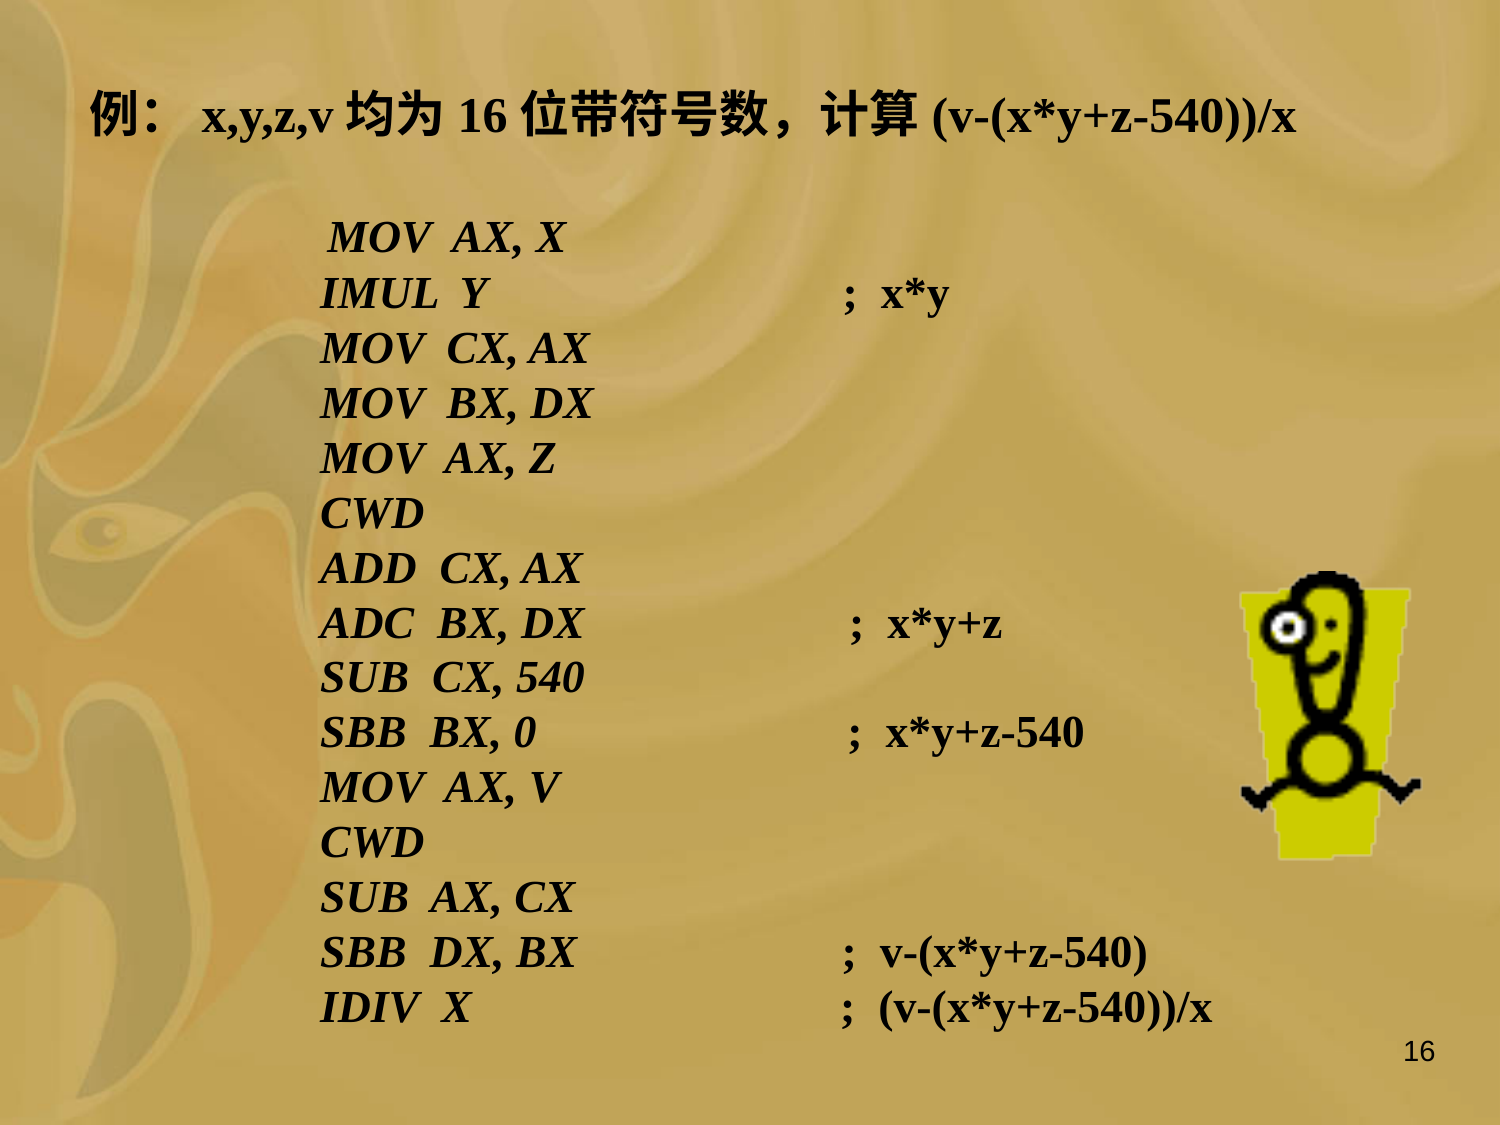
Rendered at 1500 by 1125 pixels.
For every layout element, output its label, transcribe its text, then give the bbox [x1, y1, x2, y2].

text_box 例：x,y,z,v均为16位带符号数，计算(v-(x*y+z-540))/x MOV AX, X IMUL Y ; x*y MOV CX, AX MOV BX, DX MOV AX, Z CWD ADD CX, AX ADC BX, DX ; x*y+z SUB CX, 540 SBB BX, 0 ; x*y+z-540 MOV AX, V CWD SUB AX, CX SBB DX, BX ; v-(x*y+z-540) IDIV X ; (v-(x*y+z-540))/x [74, 74, 1413, 1040]
picture [0, 0, 1500, 1125]
slide_number 16 [1074, 1024, 1451, 1103]
